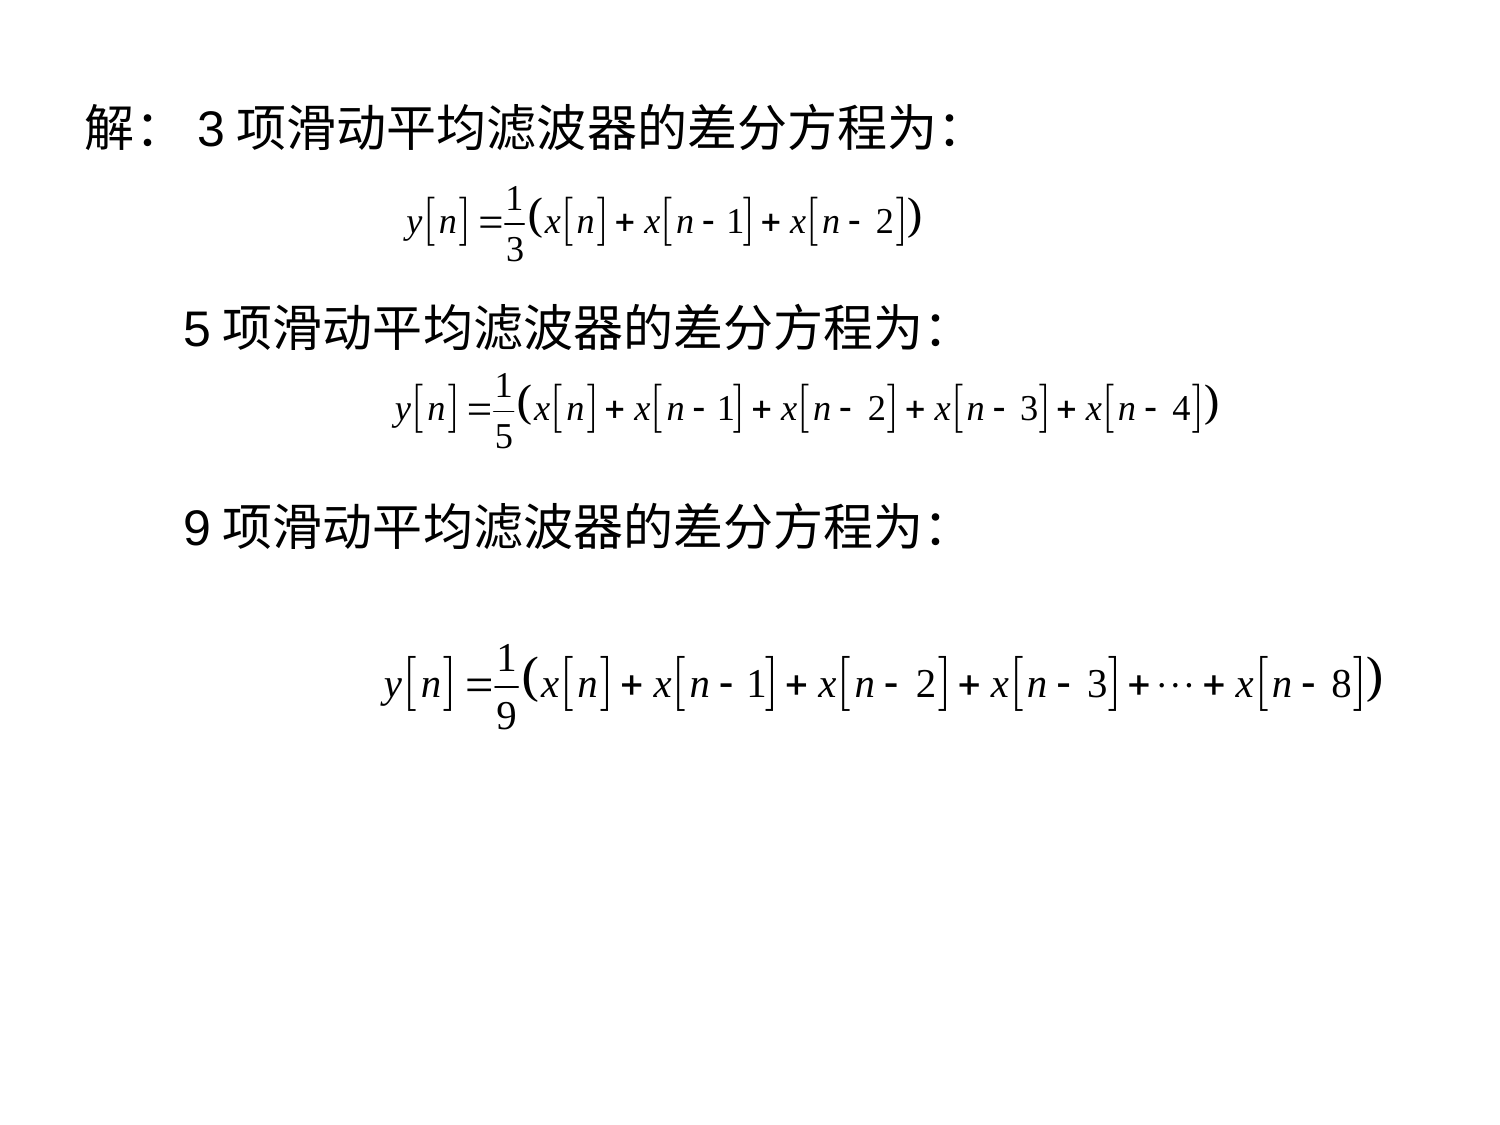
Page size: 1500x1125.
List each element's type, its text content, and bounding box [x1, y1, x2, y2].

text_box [398, 175, 926, 270]
list 解：3项滑动平均滤波器的差分方程为： 5项滑动平均滤波器的差分方程为： 9项滑动平均滤波器的差分方程为： [70, 58, 1421, 802]
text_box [386, 363, 1221, 458]
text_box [374, 632, 1385, 739]
